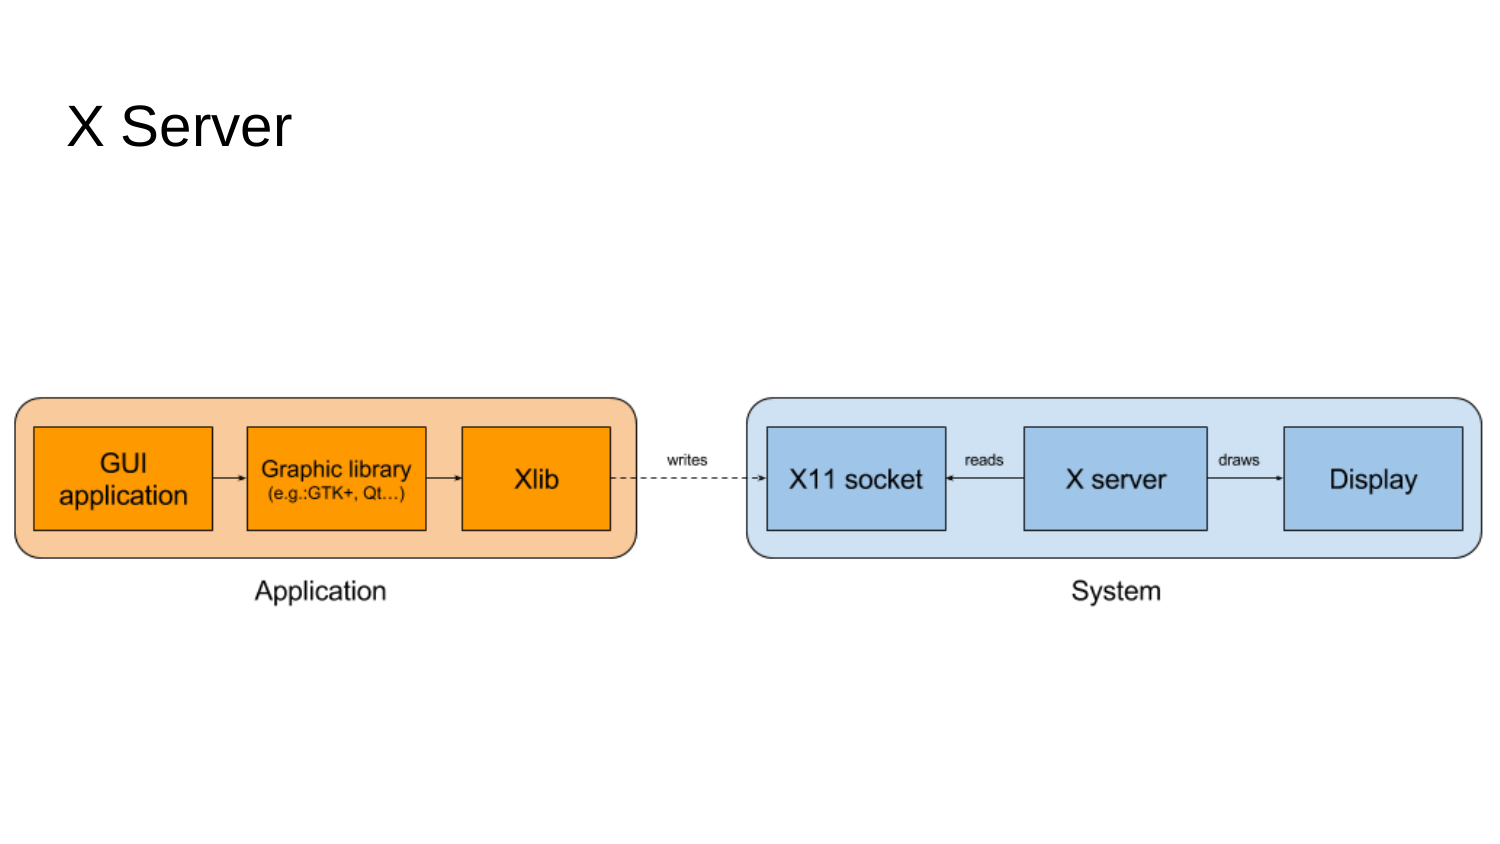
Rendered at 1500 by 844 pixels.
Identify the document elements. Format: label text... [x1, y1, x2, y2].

title X Server [51, 72, 1449, 167]
picture [0, 376, 1500, 626]
